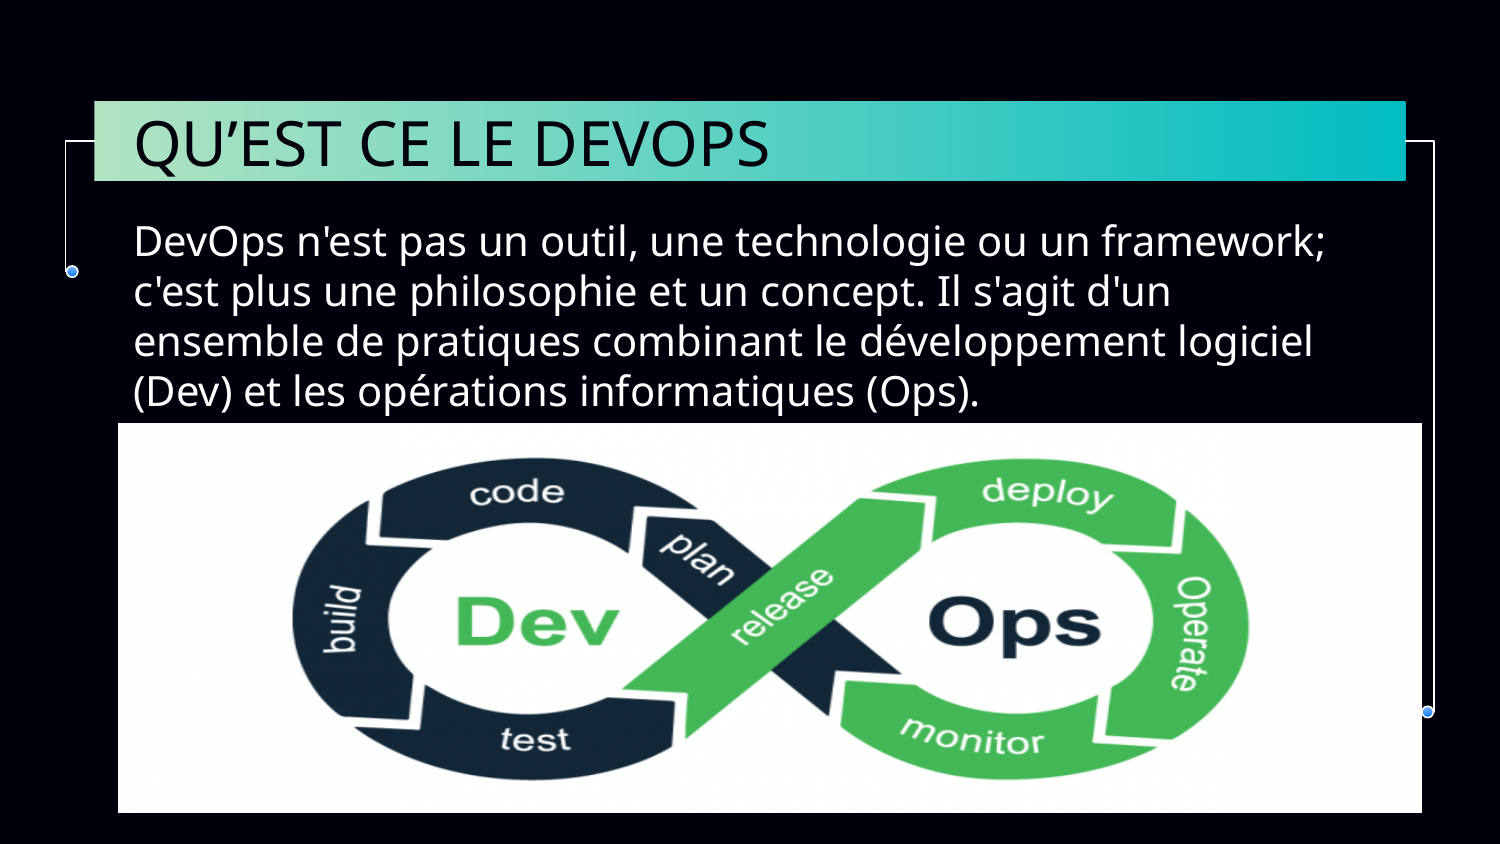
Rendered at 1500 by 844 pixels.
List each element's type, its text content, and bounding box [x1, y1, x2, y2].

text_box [66, 140, 95, 278]
title QU’EST CE LE DEVOPS [118, 88, 1382, 183]
text_box [1382, 101, 1406, 181]
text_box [1405, 140, 1434, 718]
list DevOps n'est pas un outil, une technologie ou un framework; c'est plus une philosophie et un concept. Il s'agit d'un ensemble de pratiques combinant le développement logiciel (Dev) et les opérations informatiques (Ops). [118, 199, 1382, 422]
text_box [94, 101, 118, 181]
picture [117, 423, 1423, 814]
